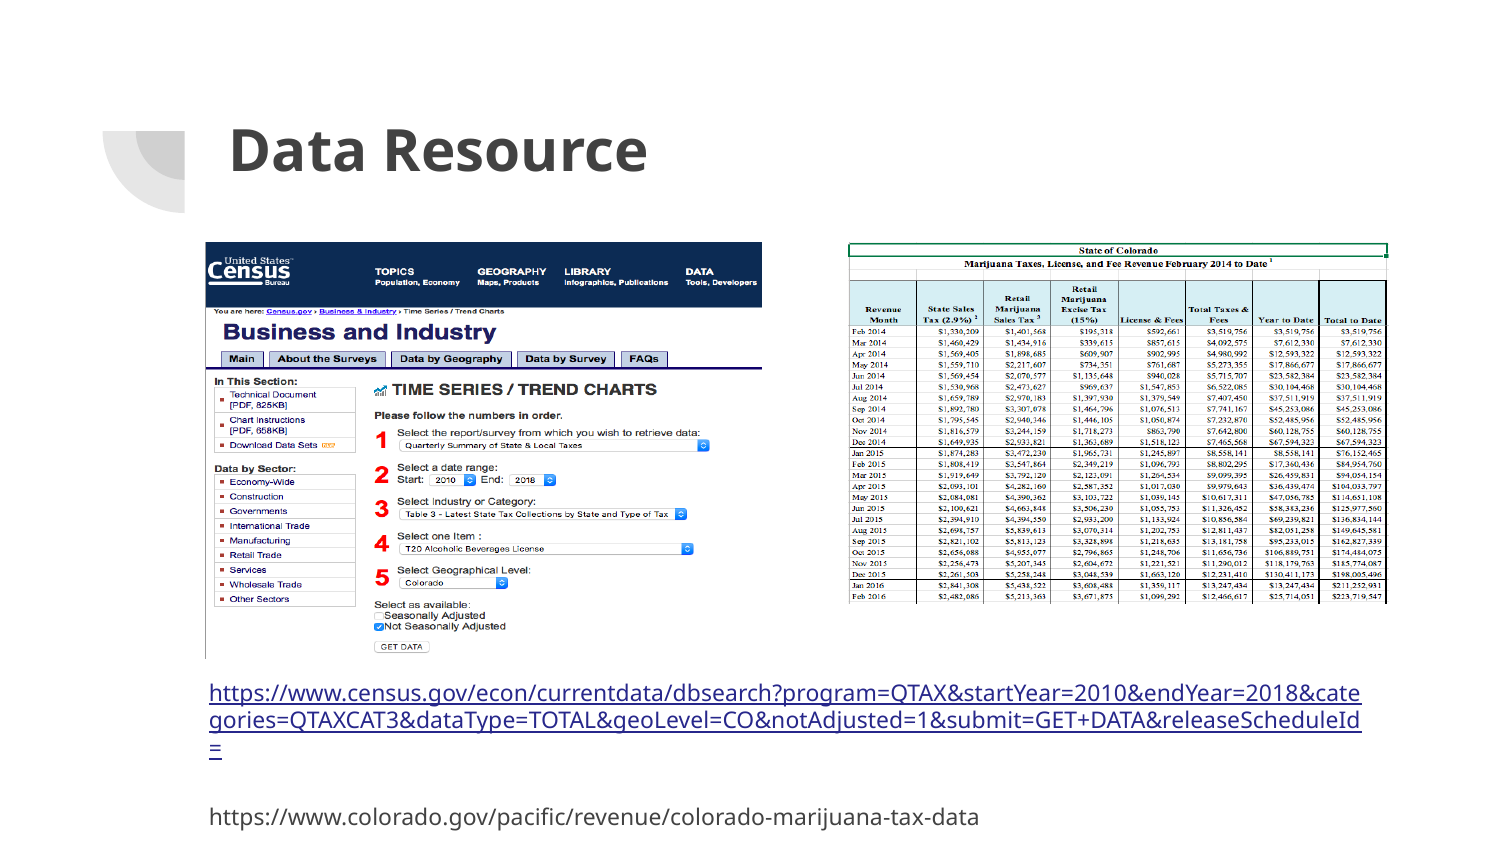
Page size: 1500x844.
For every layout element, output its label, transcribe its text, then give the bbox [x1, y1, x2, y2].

picture [848, 242, 1389, 604]
list https://www.census.gov/econ/currentdata/dbsearch?program=QTAX&startYear=2010&endYear=2018&categories=QTAXCAT3&dataType=TOTAL&geoLevel=CO&notAdjusted=1&submit=GET+DATA&releaseScheduleId= https://www.colorado.gov/pacific/revenue/colorado-marijuana-tax-data [193, 658, 1389, 784]
title Data Resource [213, 98, 1368, 214]
picture [205, 242, 762, 659]
